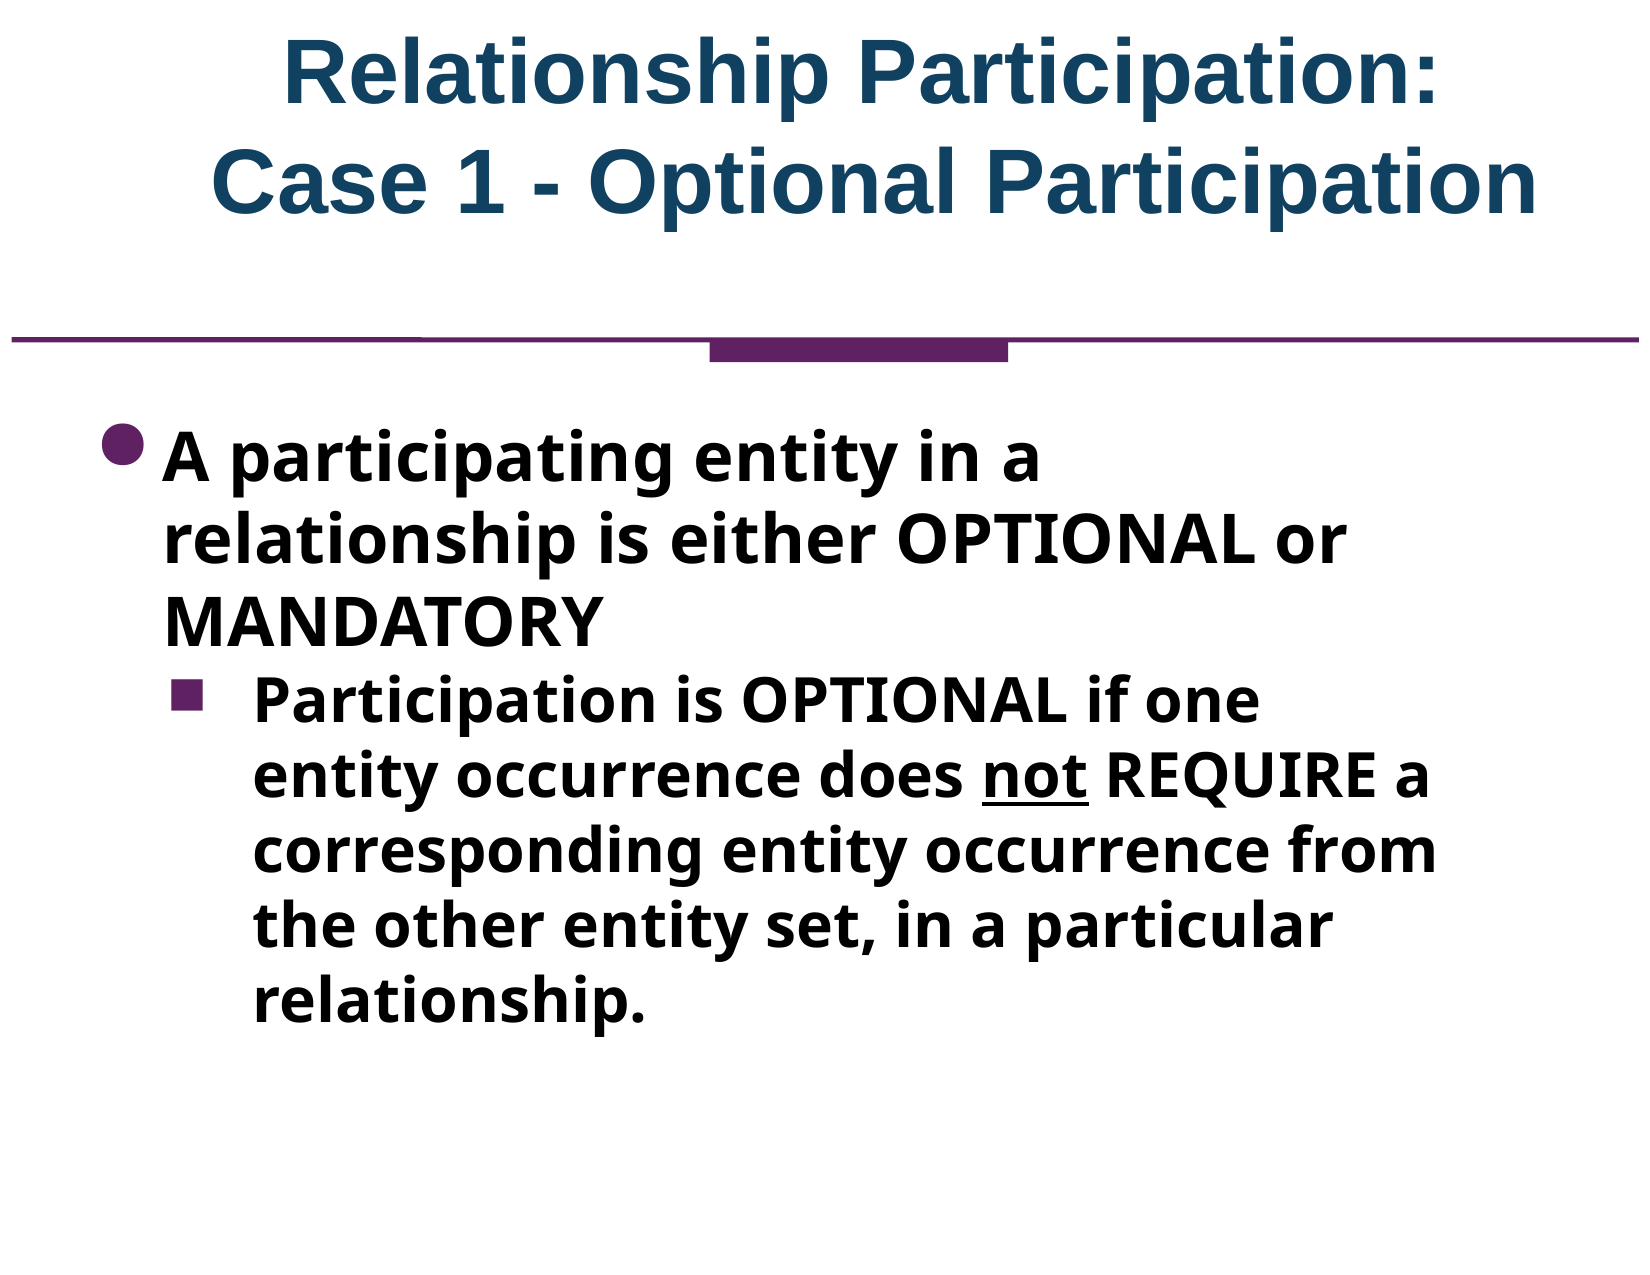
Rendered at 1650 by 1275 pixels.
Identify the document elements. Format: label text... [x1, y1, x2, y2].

text_box A participating entity in a relationship is either OPTIONAL or MANDATORY Participation is OPTIONAL if one entity occurrence does not REQUIRE a corresponding entity occurrence from the other entity set, in a particular relationship. [99, 412, 1450, 1275]
list Relationship Participation: Case 1 - Optional Participation [75, 0, 1650, 244]
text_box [11, 339, 1639, 363]
